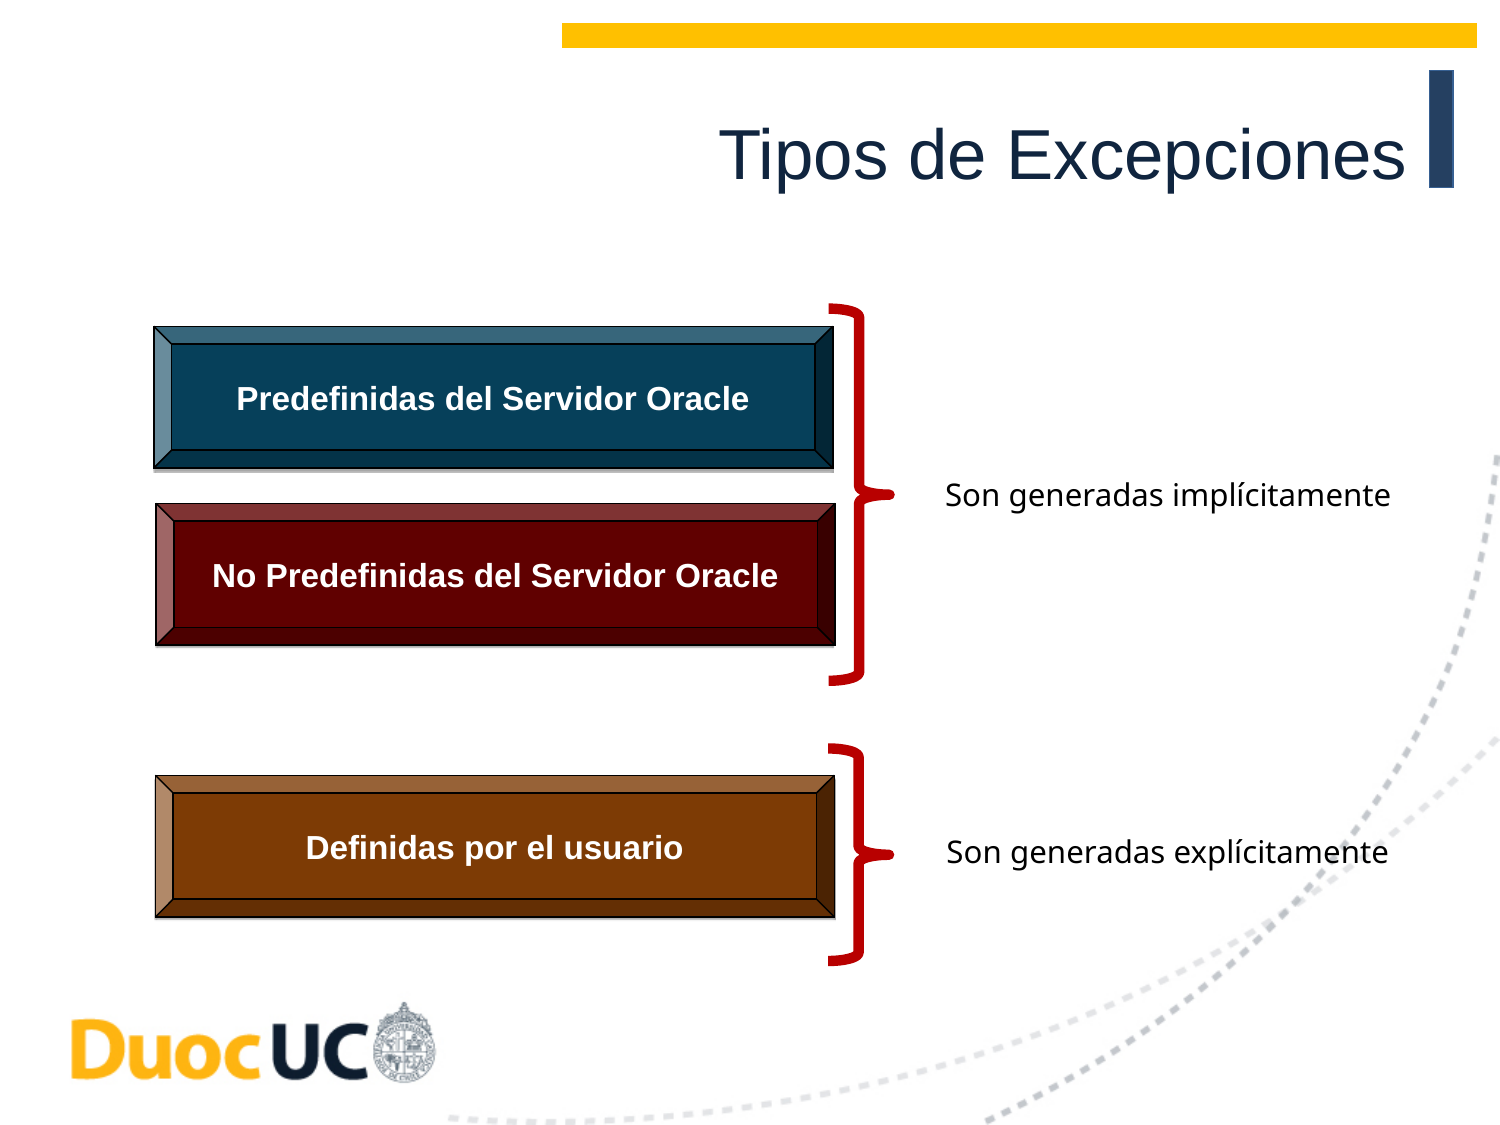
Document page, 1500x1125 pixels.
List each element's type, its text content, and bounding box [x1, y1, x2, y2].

picture [0, 0, 1500, 1125]
text_box No Predefinidas del Servidor Oracle [156, 503, 828, 646]
text_box [828, 748, 890, 962]
text_box Son generadas explícitamente [931, 825, 1405, 878]
text_box Predefinidas del Servidor Oracle [153, 326, 828, 468]
text_box [828, 308, 890, 681]
text_box Definidas por el usuario [155, 775, 828, 917]
title Tipos de Excepciones [144, 30, 1424, 272]
text_box Son generadas implícitamente [930, 467, 1407, 520]
